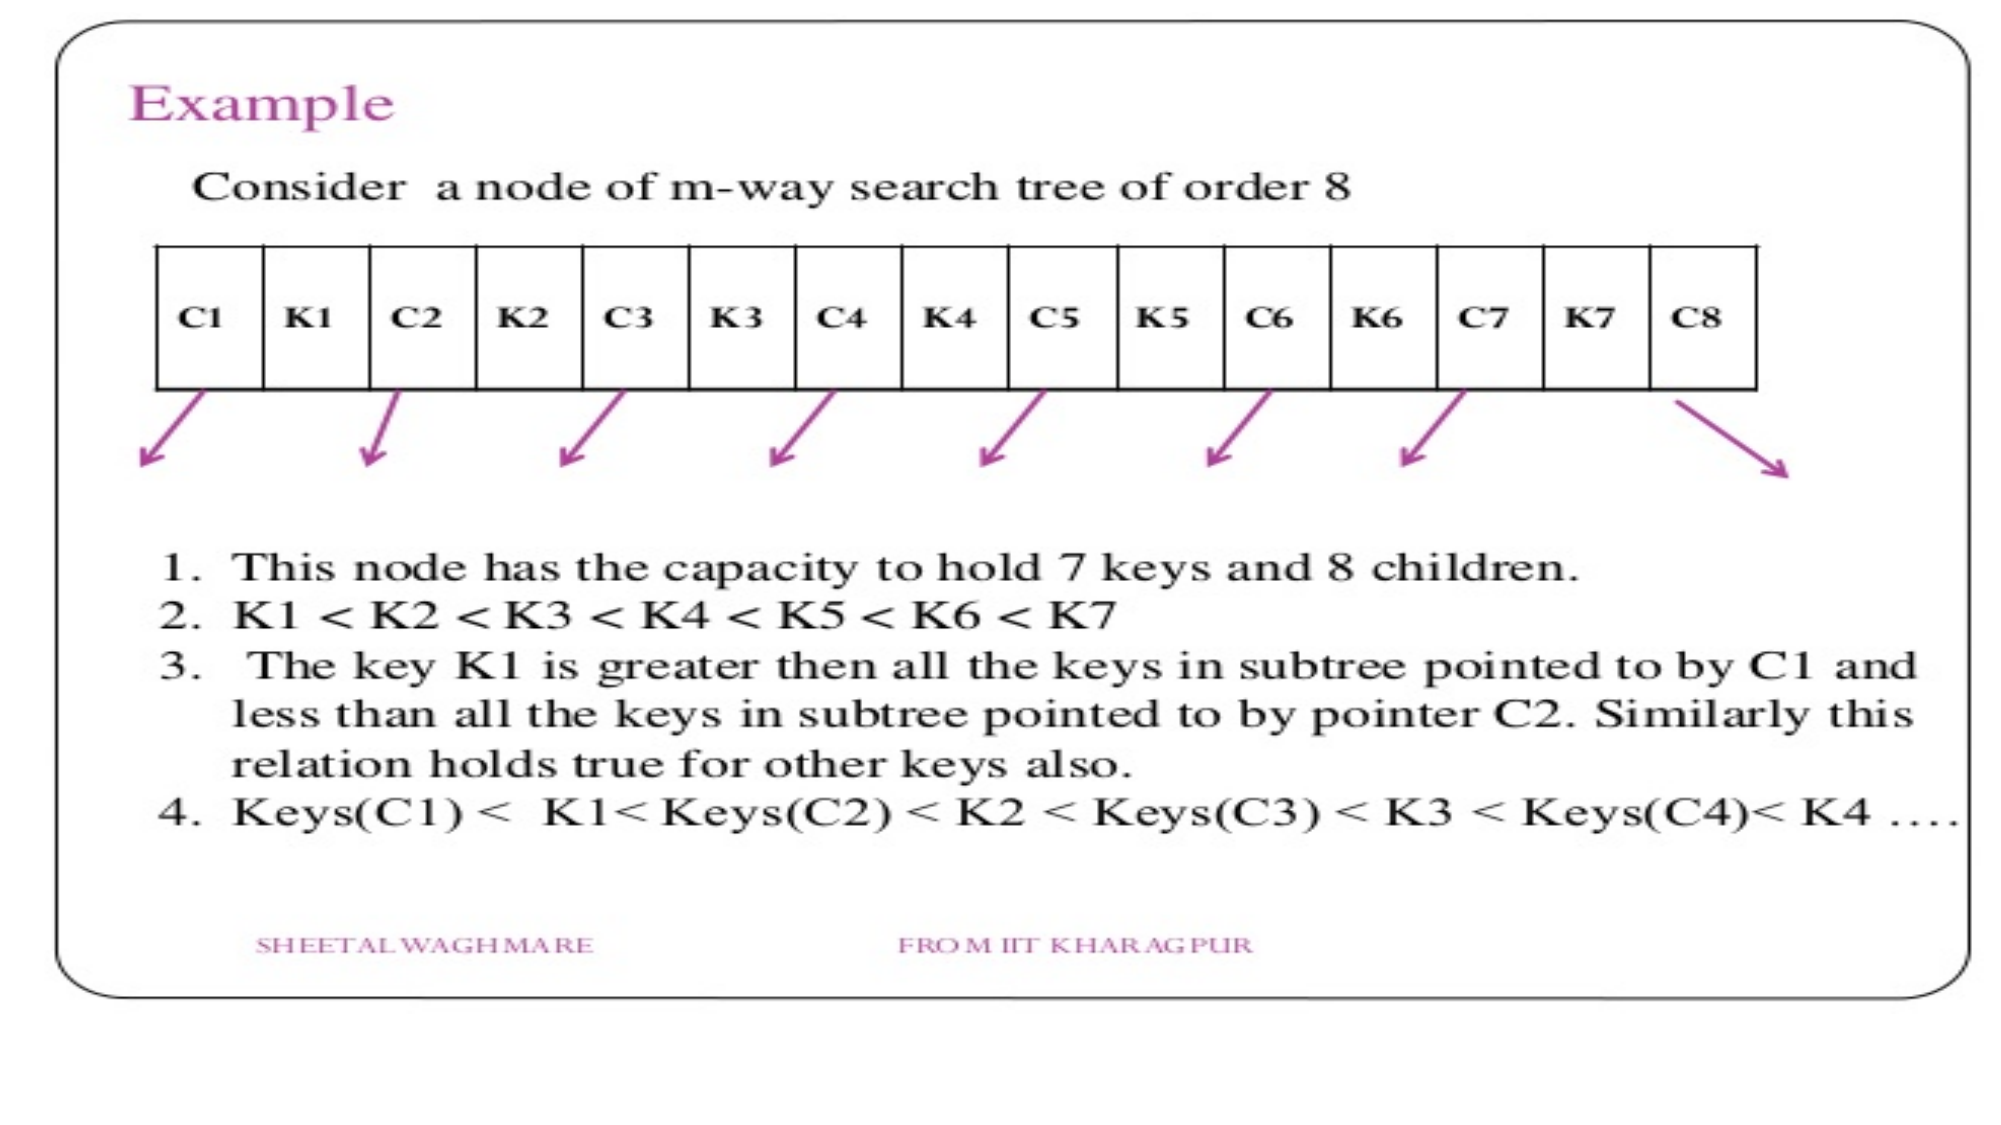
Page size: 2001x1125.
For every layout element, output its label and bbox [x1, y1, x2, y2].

list [44, 12, 1984, 1014]
